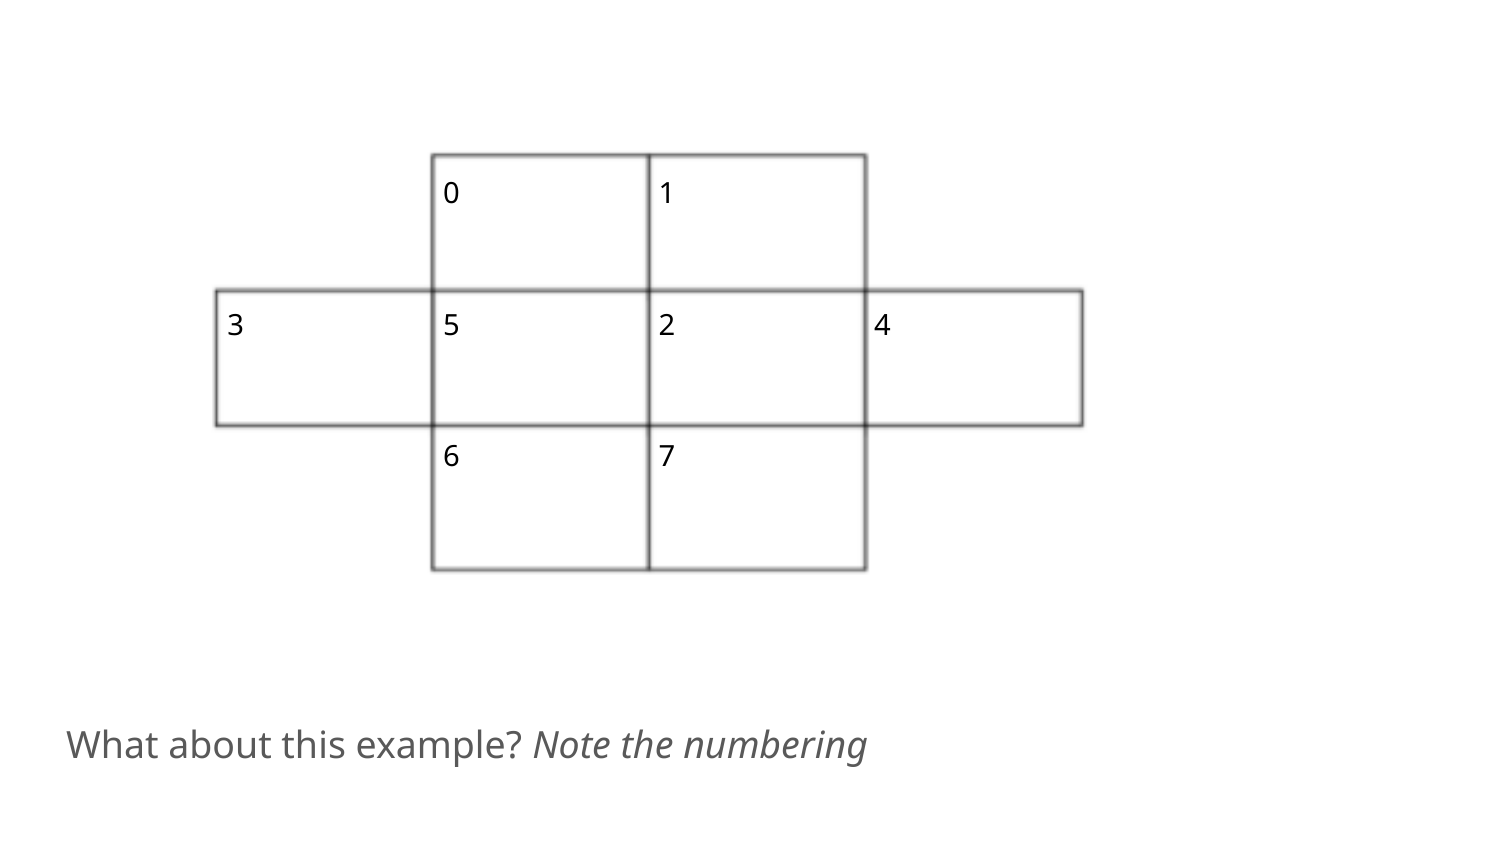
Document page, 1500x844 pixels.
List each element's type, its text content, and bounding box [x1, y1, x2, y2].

picture [97, 110, 1359, 623]
list What about this example? Note the numbering [51, 694, 1036, 794]
